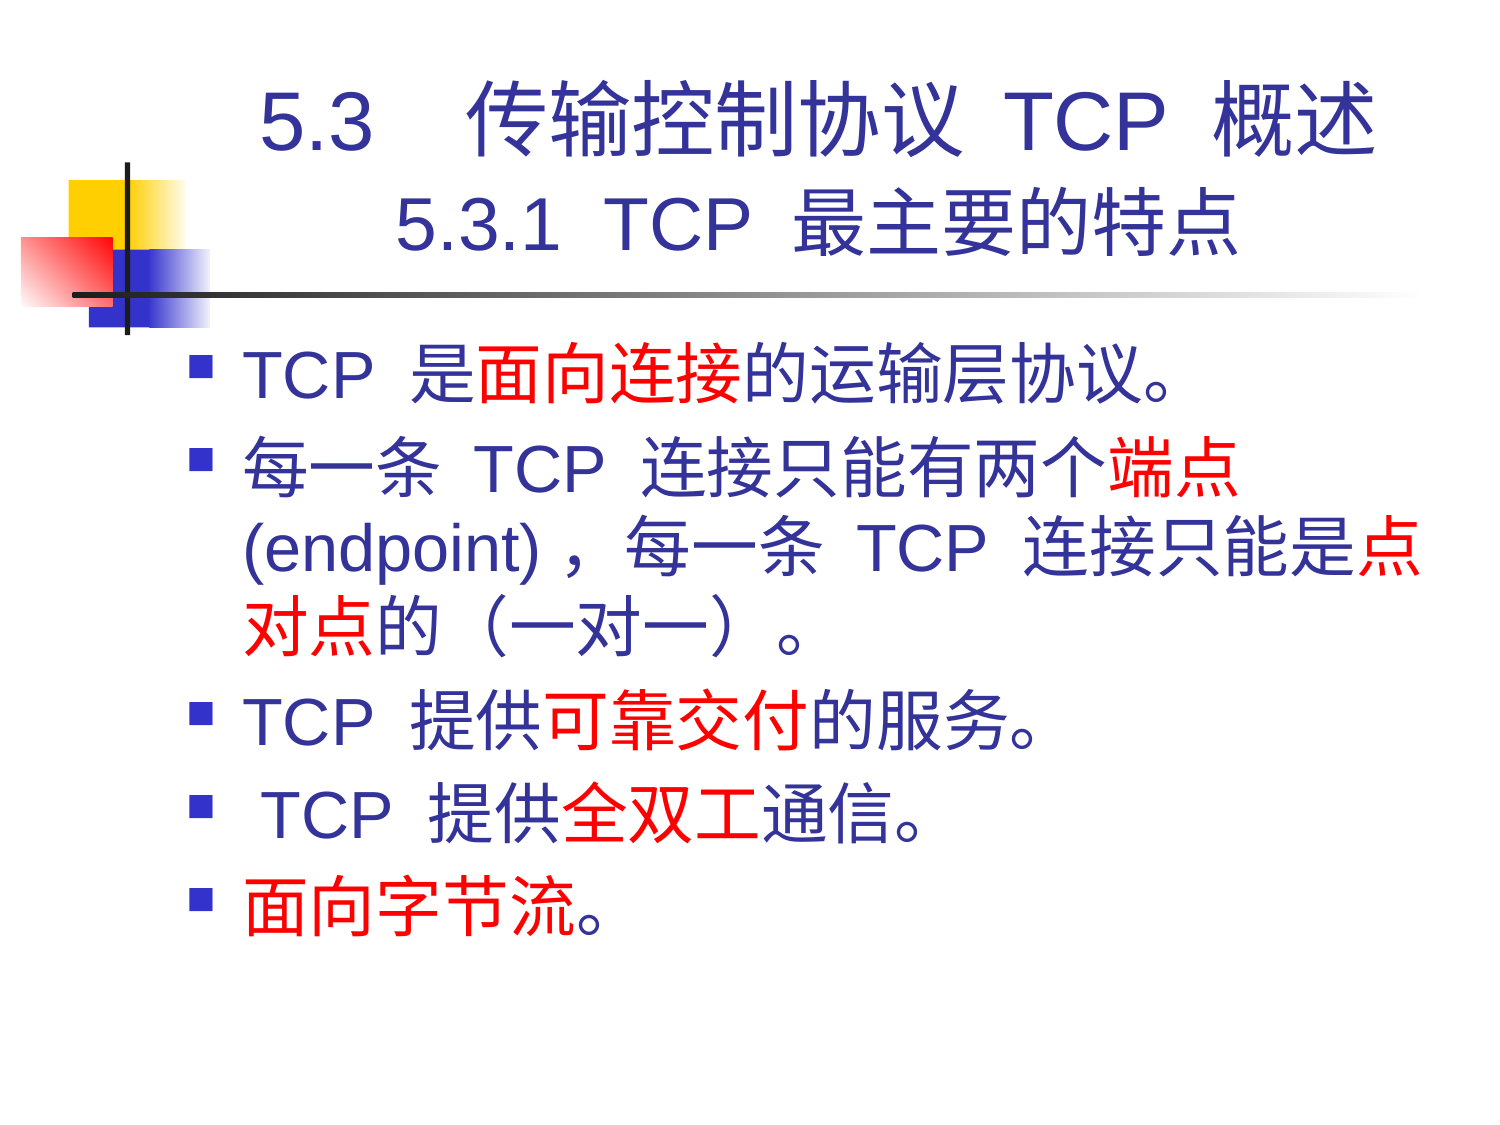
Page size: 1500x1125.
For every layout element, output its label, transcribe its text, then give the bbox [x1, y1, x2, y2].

title 5.3 传输控制协议 TCP 概述 5.3.1 TCP 最主要的特点 [188, 35, 1468, 275]
list TCP 是面向连接的运输层协议。 每一条 TCP 连接只能有两个端点(endpoint)，每一条 TCP 连接只能是点对点的（一对一）。 TCP 提供可靠交付的服务。 TCP 提供全双工通信。 面向字节流。 [171, 324, 1447, 1000]
